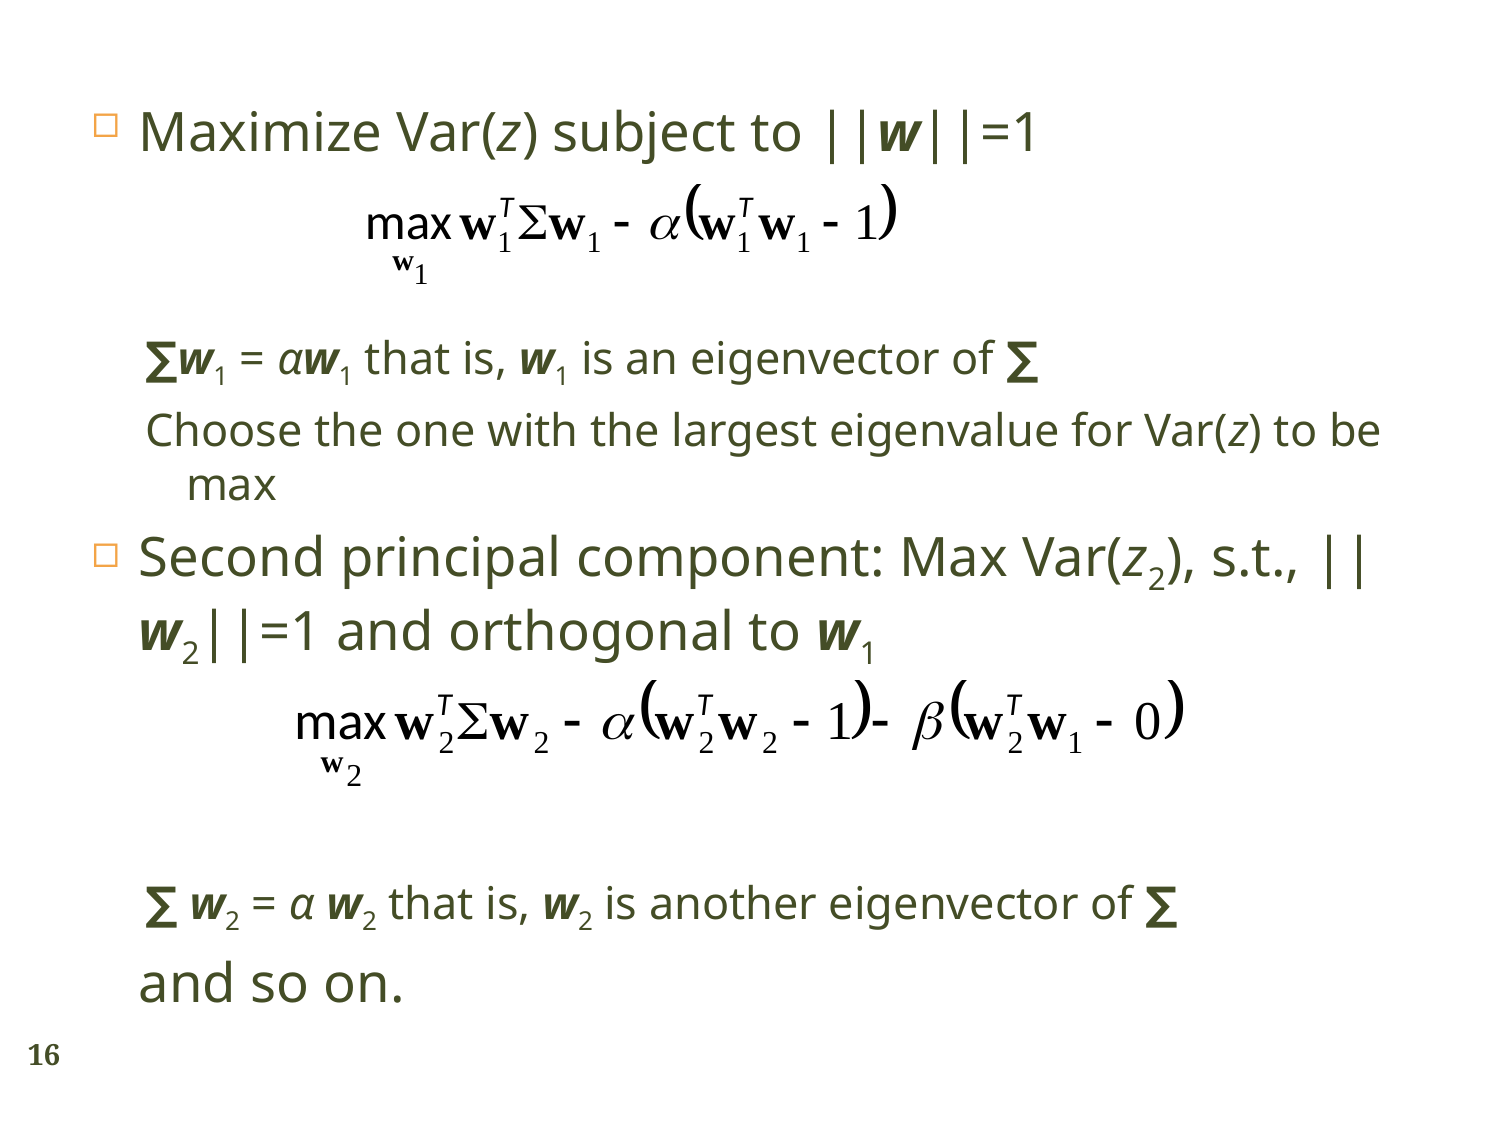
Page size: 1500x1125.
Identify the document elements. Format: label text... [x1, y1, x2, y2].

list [288, 680, 1185, 799]
slide_number 16 [0, 1025, 88, 1088]
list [359, 184, 900, 296]
list Maximize Var(z) subject to ||w||=1 ∑w1 = αw1 that is, w1 is an eigenvector of ∑ Choose the one with the largest eigenvalue for Var(z) to be max Second principal component: Max Var(z2), s.t., ||w2||=1 and orthogonal to w1 ∑ w2 = α w2 that is, w2 is another eigenvector of ∑ and so on. [76, 90, 1427, 1024]
